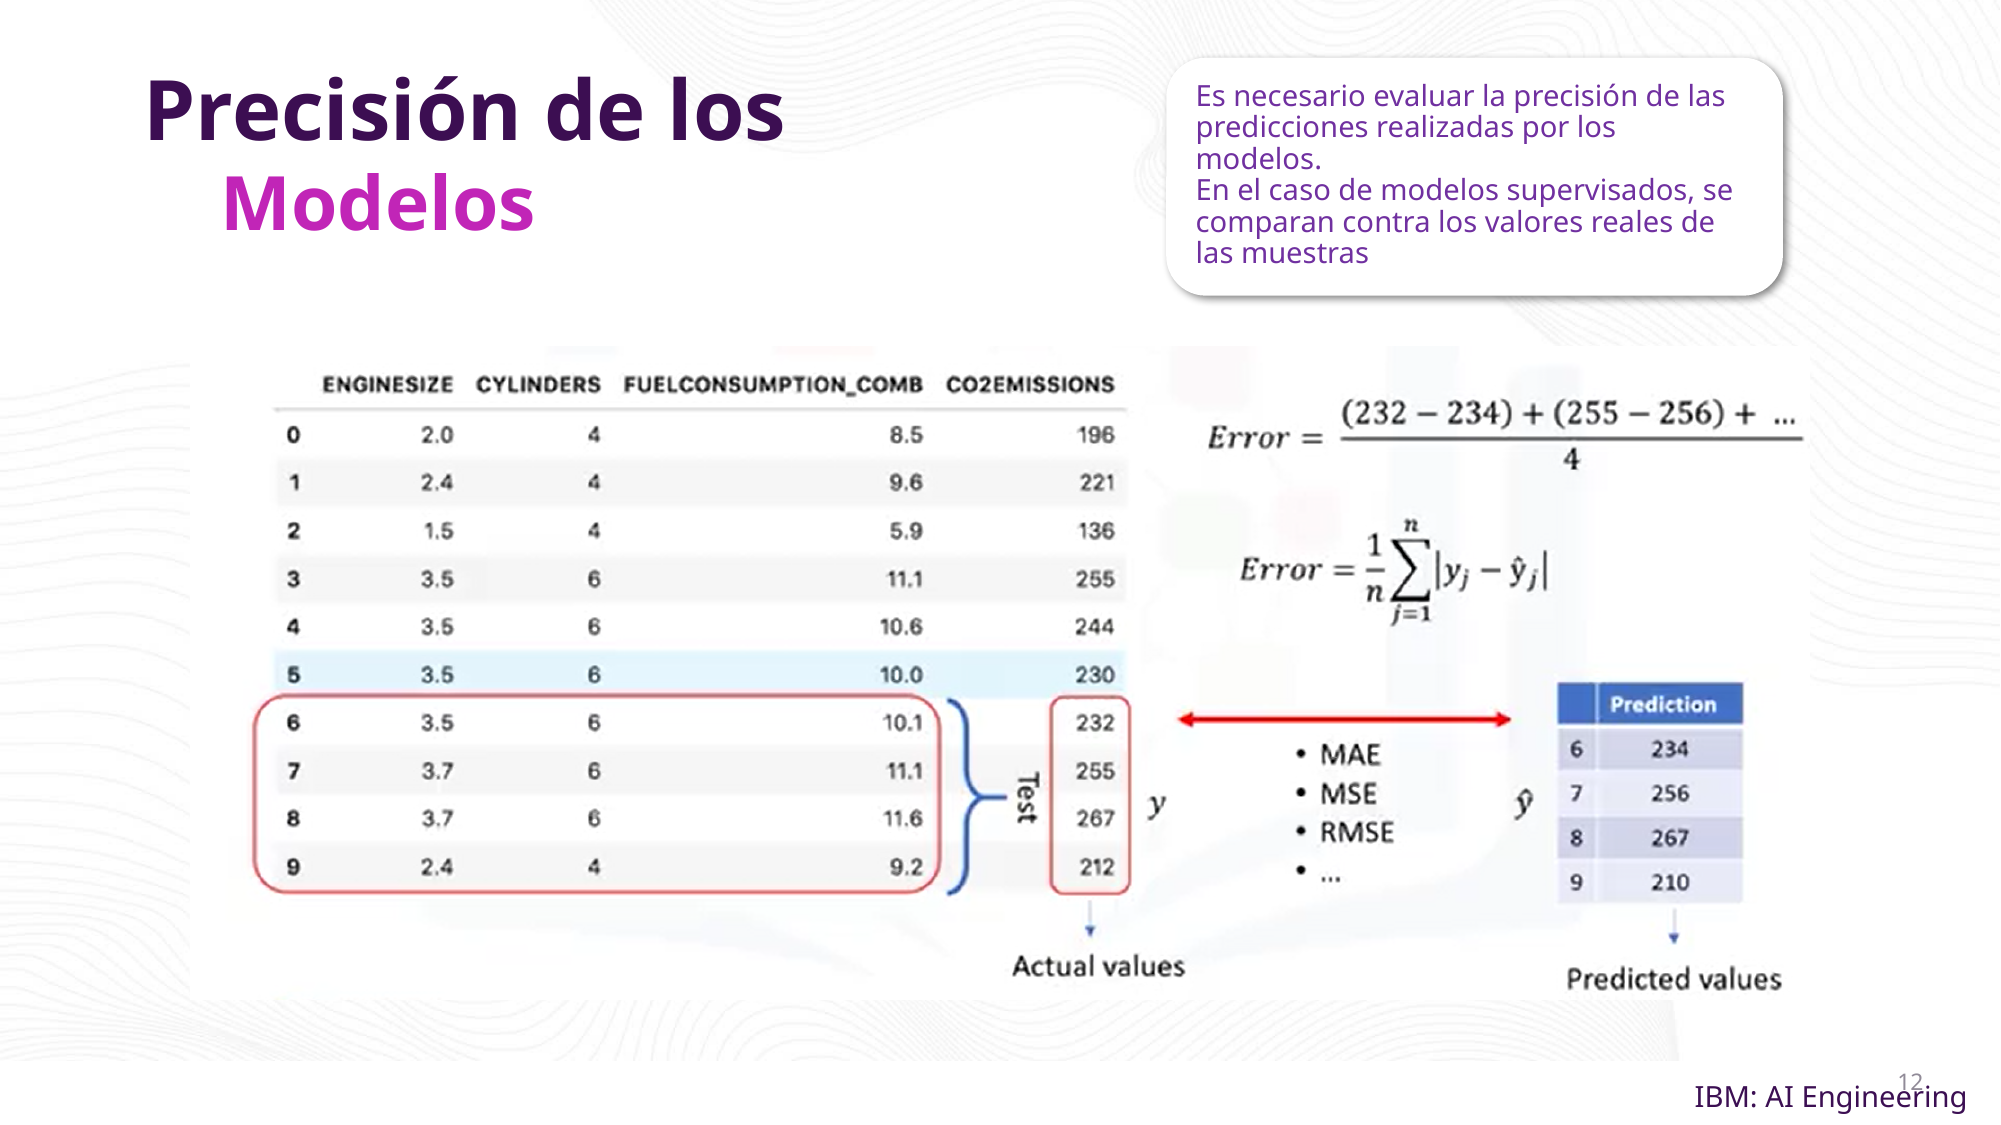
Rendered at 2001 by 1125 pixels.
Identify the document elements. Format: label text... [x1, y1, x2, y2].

text_box IBM: AI Engineering [1679, 1071, 1983, 1122]
picture [0, 0, 2000, 1061]
slide_number 12 [1488, 1061, 1939, 1106]
